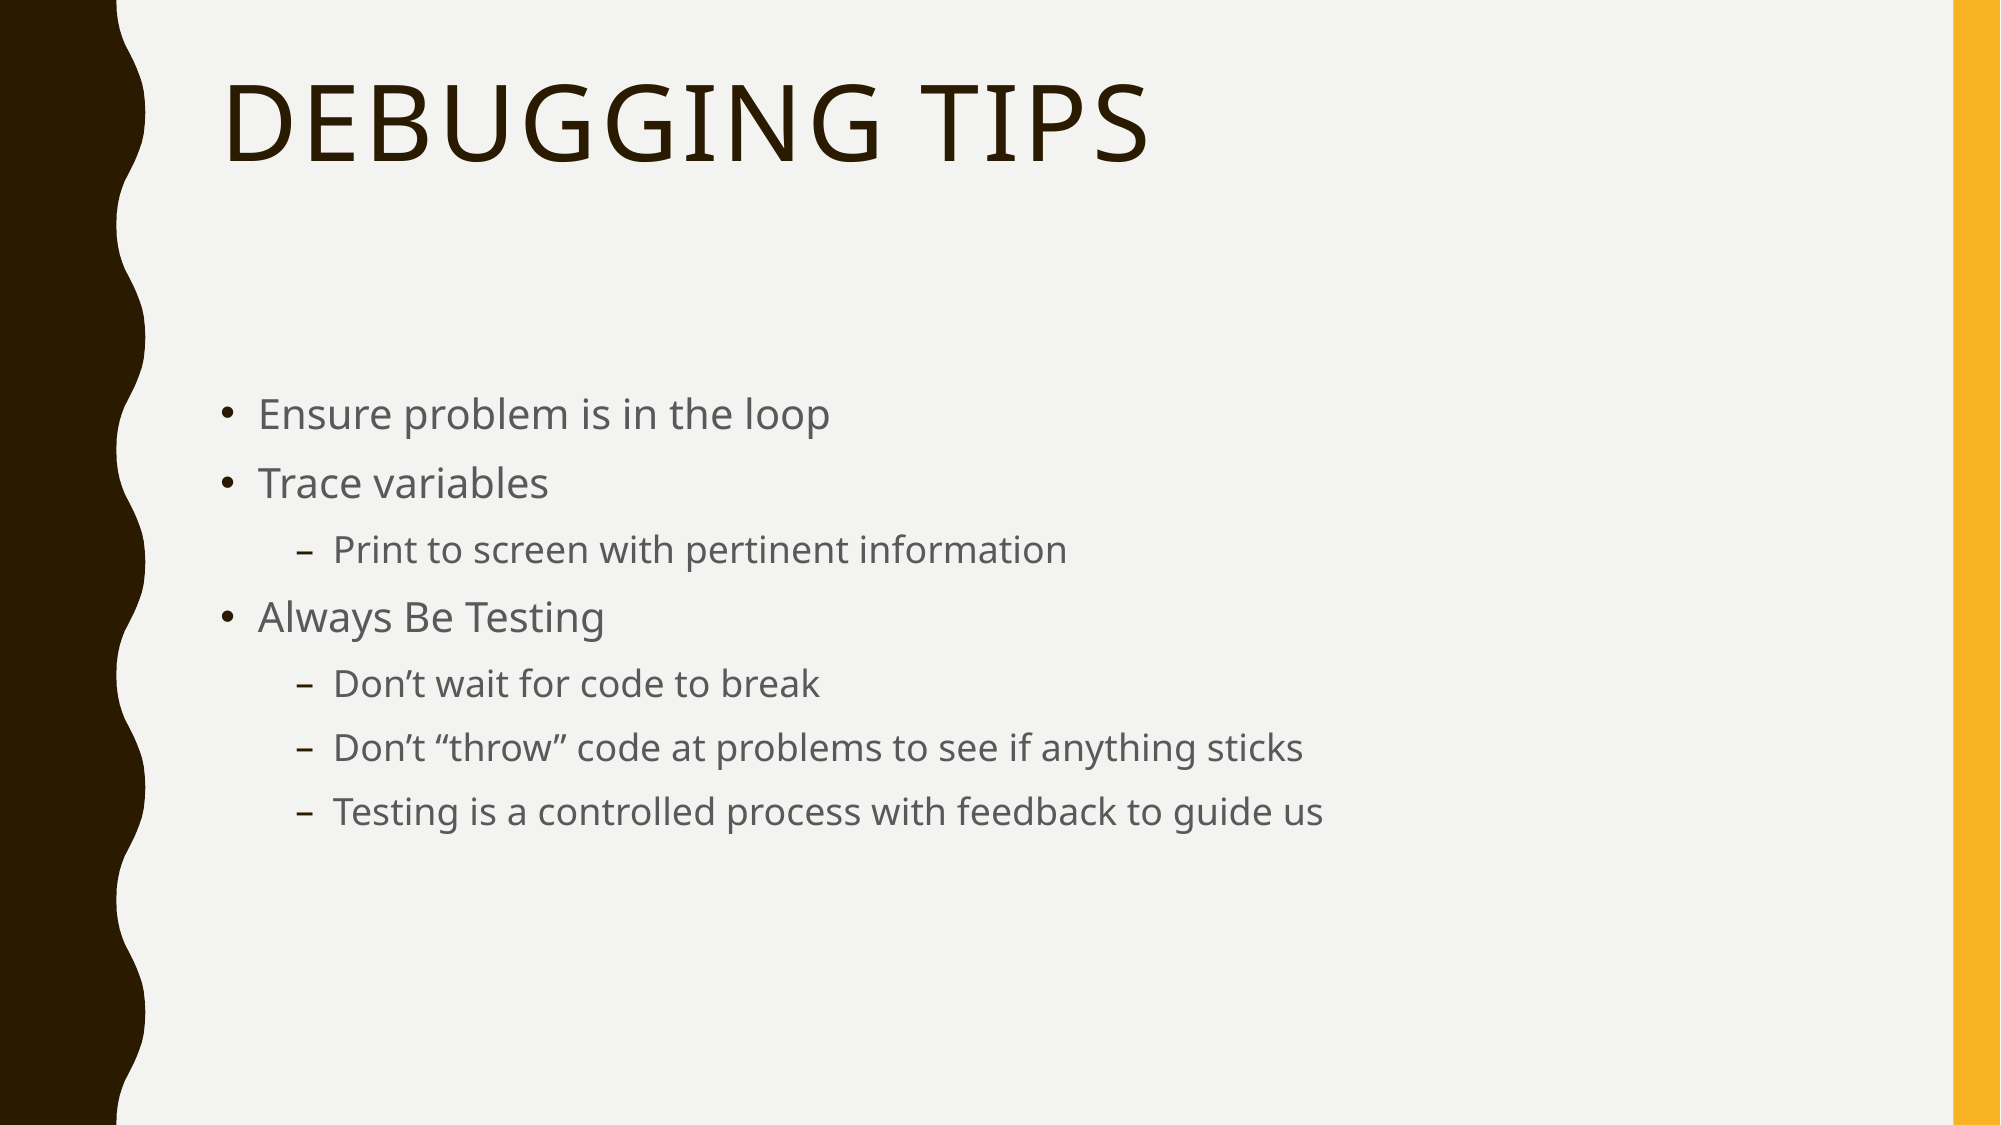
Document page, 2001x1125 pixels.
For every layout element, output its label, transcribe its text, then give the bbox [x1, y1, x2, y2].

list Ensure problem is in the loop Trace variables Print to screen with pertinent information Always Be Testing Don’t wait for code to break Don’t “throw” code at problems to see if anything sticks Testing is a controlled process with feedback to guide us [205, 375, 1875, 965]
title Debugging Tips [205, 62, 1875, 308]
